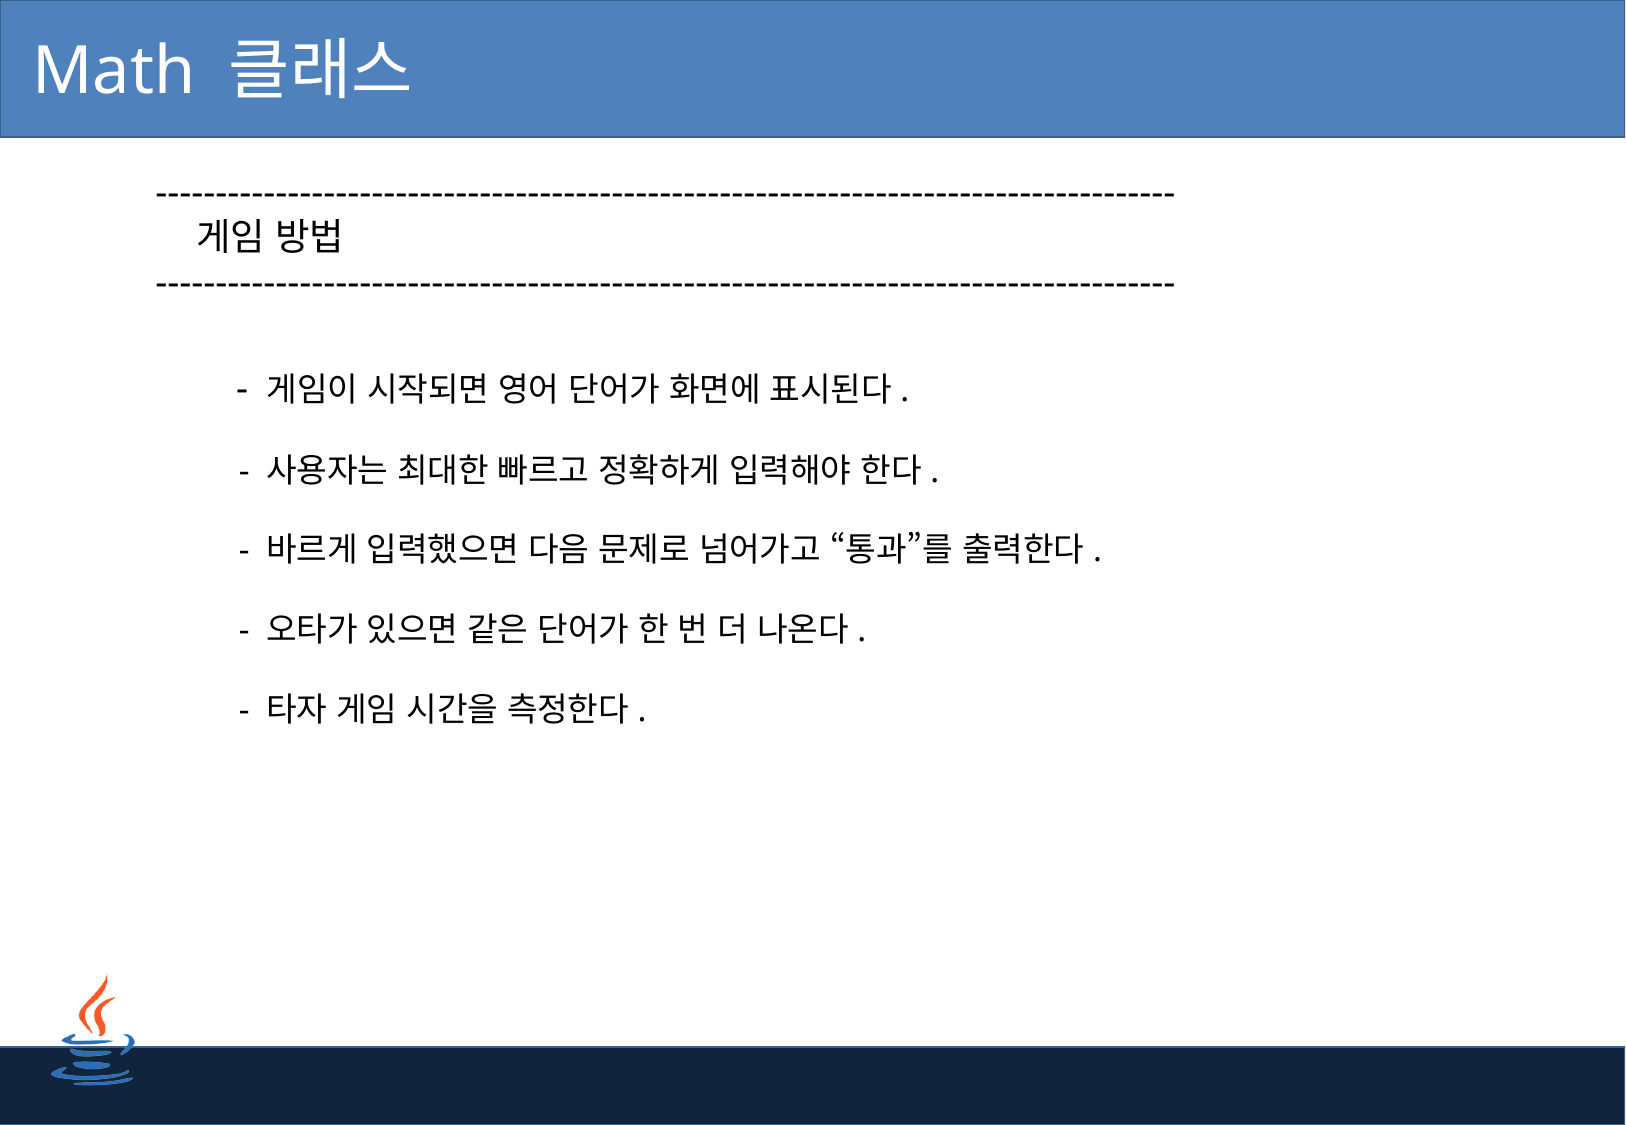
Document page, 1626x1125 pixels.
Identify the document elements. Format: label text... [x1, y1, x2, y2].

text_box ------------------------------------------------------------------------------------- 게임 방법 ------------------------------------------------------------------------------------- [140, 160, 1522, 311]
picture [38, 973, 151, 1086]
text_box - 게임이 시작되면 영어 단어가 화면에 표시된다. - 사용자는 최대한 빠르고 정확하게 입력해야 한다. - 바르게 입력했으면 다음 문제로 넘어가고 “통과”를 출력한다. - 오타가 있으면 같은 단어가 한 번 더 나온다. - 타자 게임 시간을 측정한다. [162, 311, 1439, 736]
title Math 클래스 [0, 0, 1018, 138]
